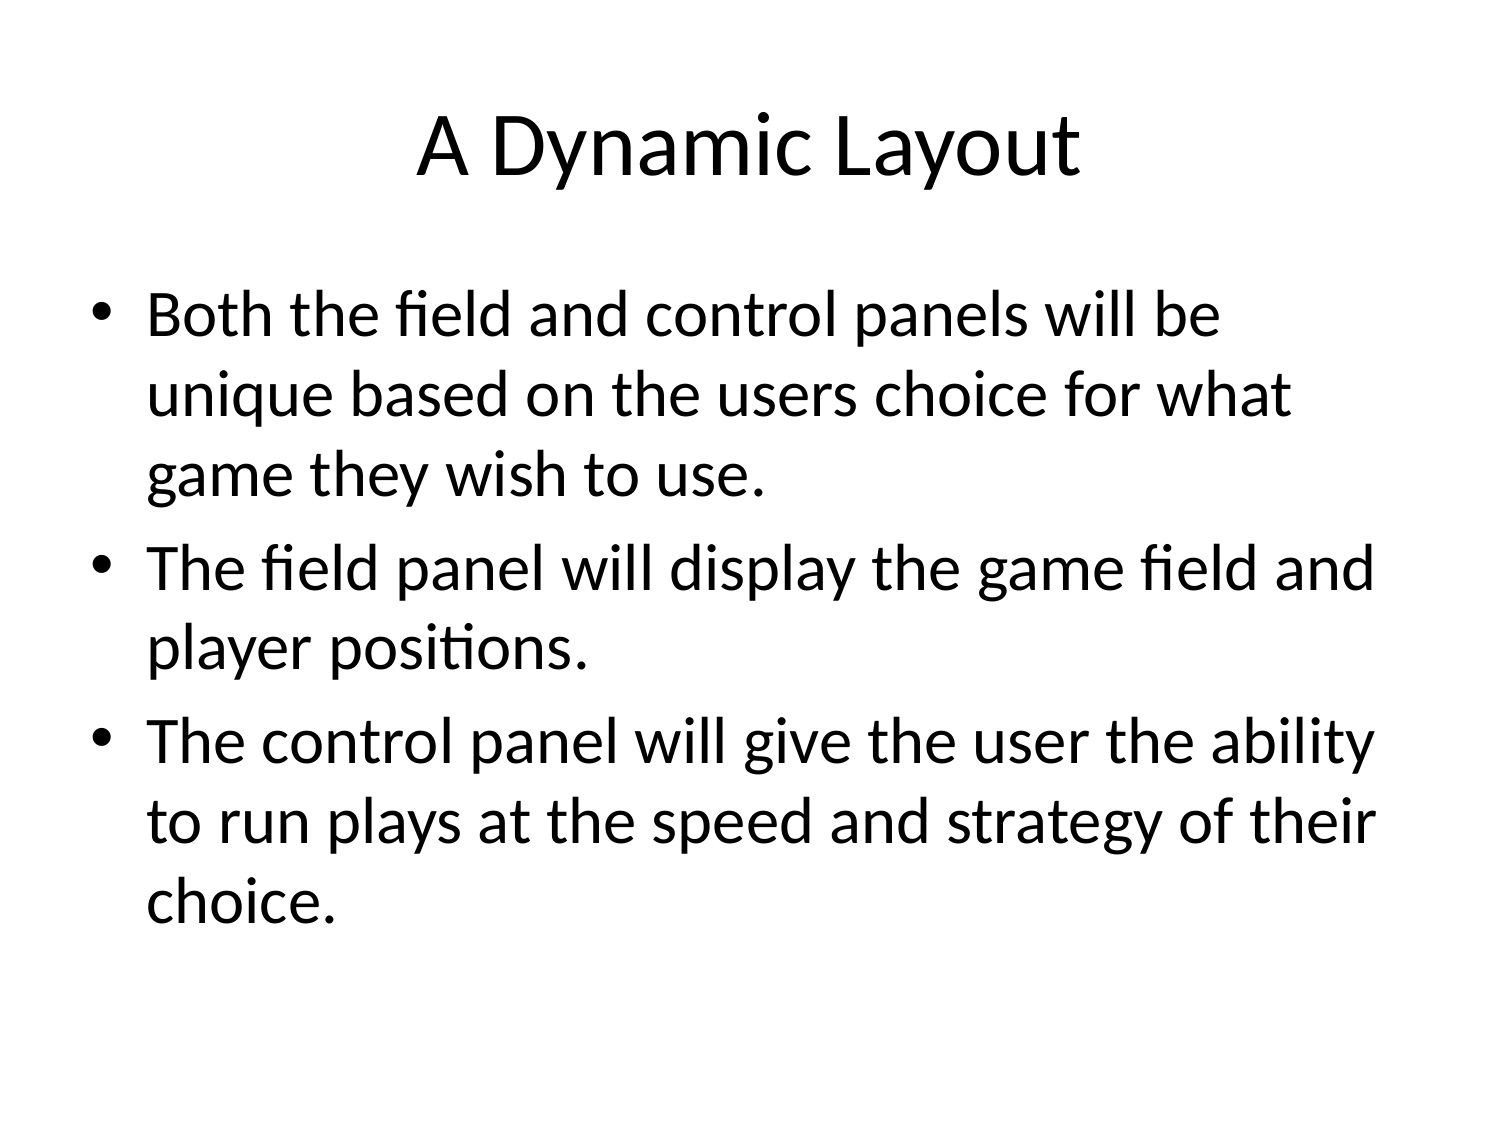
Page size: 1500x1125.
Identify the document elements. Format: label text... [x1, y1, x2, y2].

title A Dynamic Layout [75, 45, 1425, 233]
list Both the field and control panels will be unique based on the users choice for what game they wish to use. The field panel will display the game field and player positions. The control panel will give the user the ability to run plays at the speed and strategy of their choice. [75, 262, 1425, 1005]
